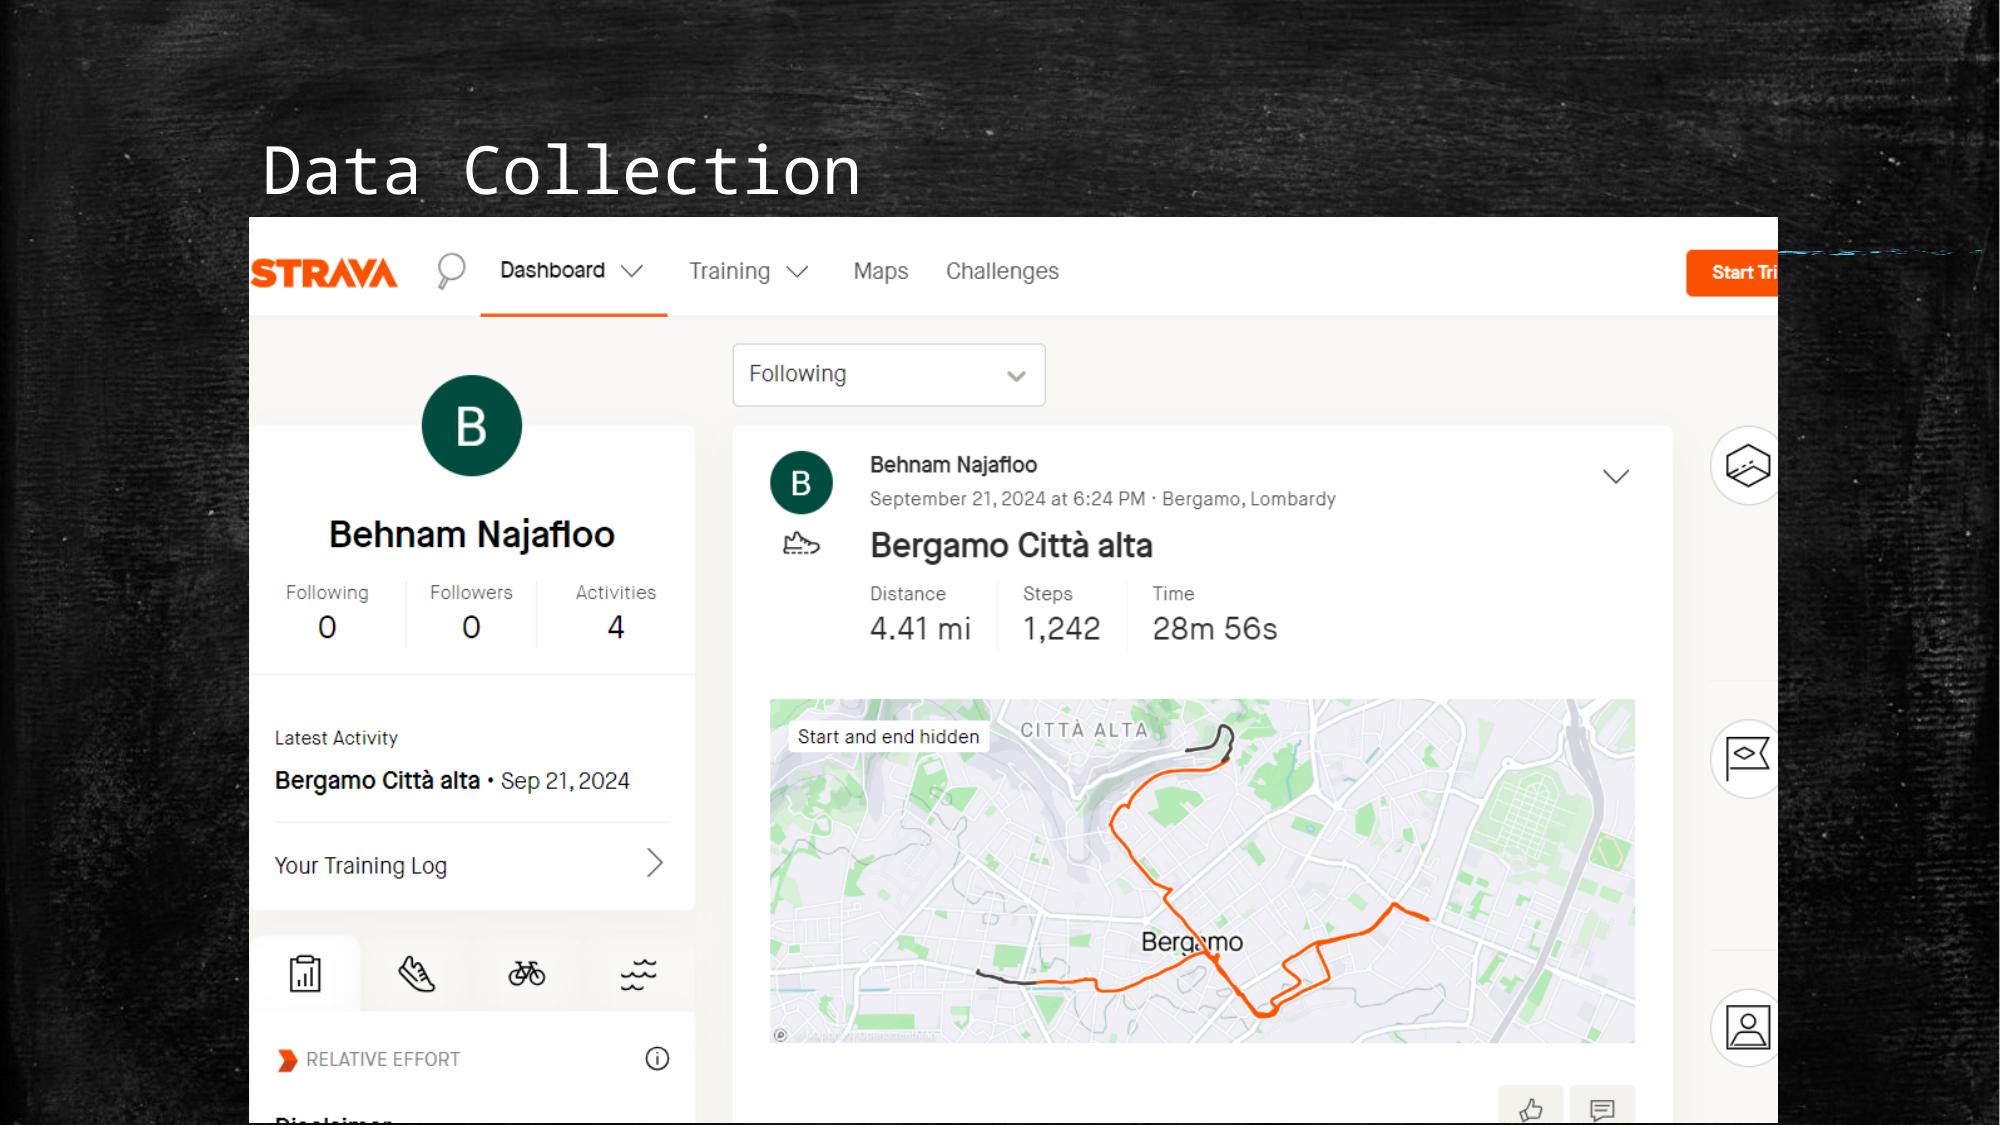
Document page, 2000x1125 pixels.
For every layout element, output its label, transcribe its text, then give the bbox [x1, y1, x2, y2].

title Data Collection [247, 49, 1748, 217]
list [249, 217, 1778, 1123]
